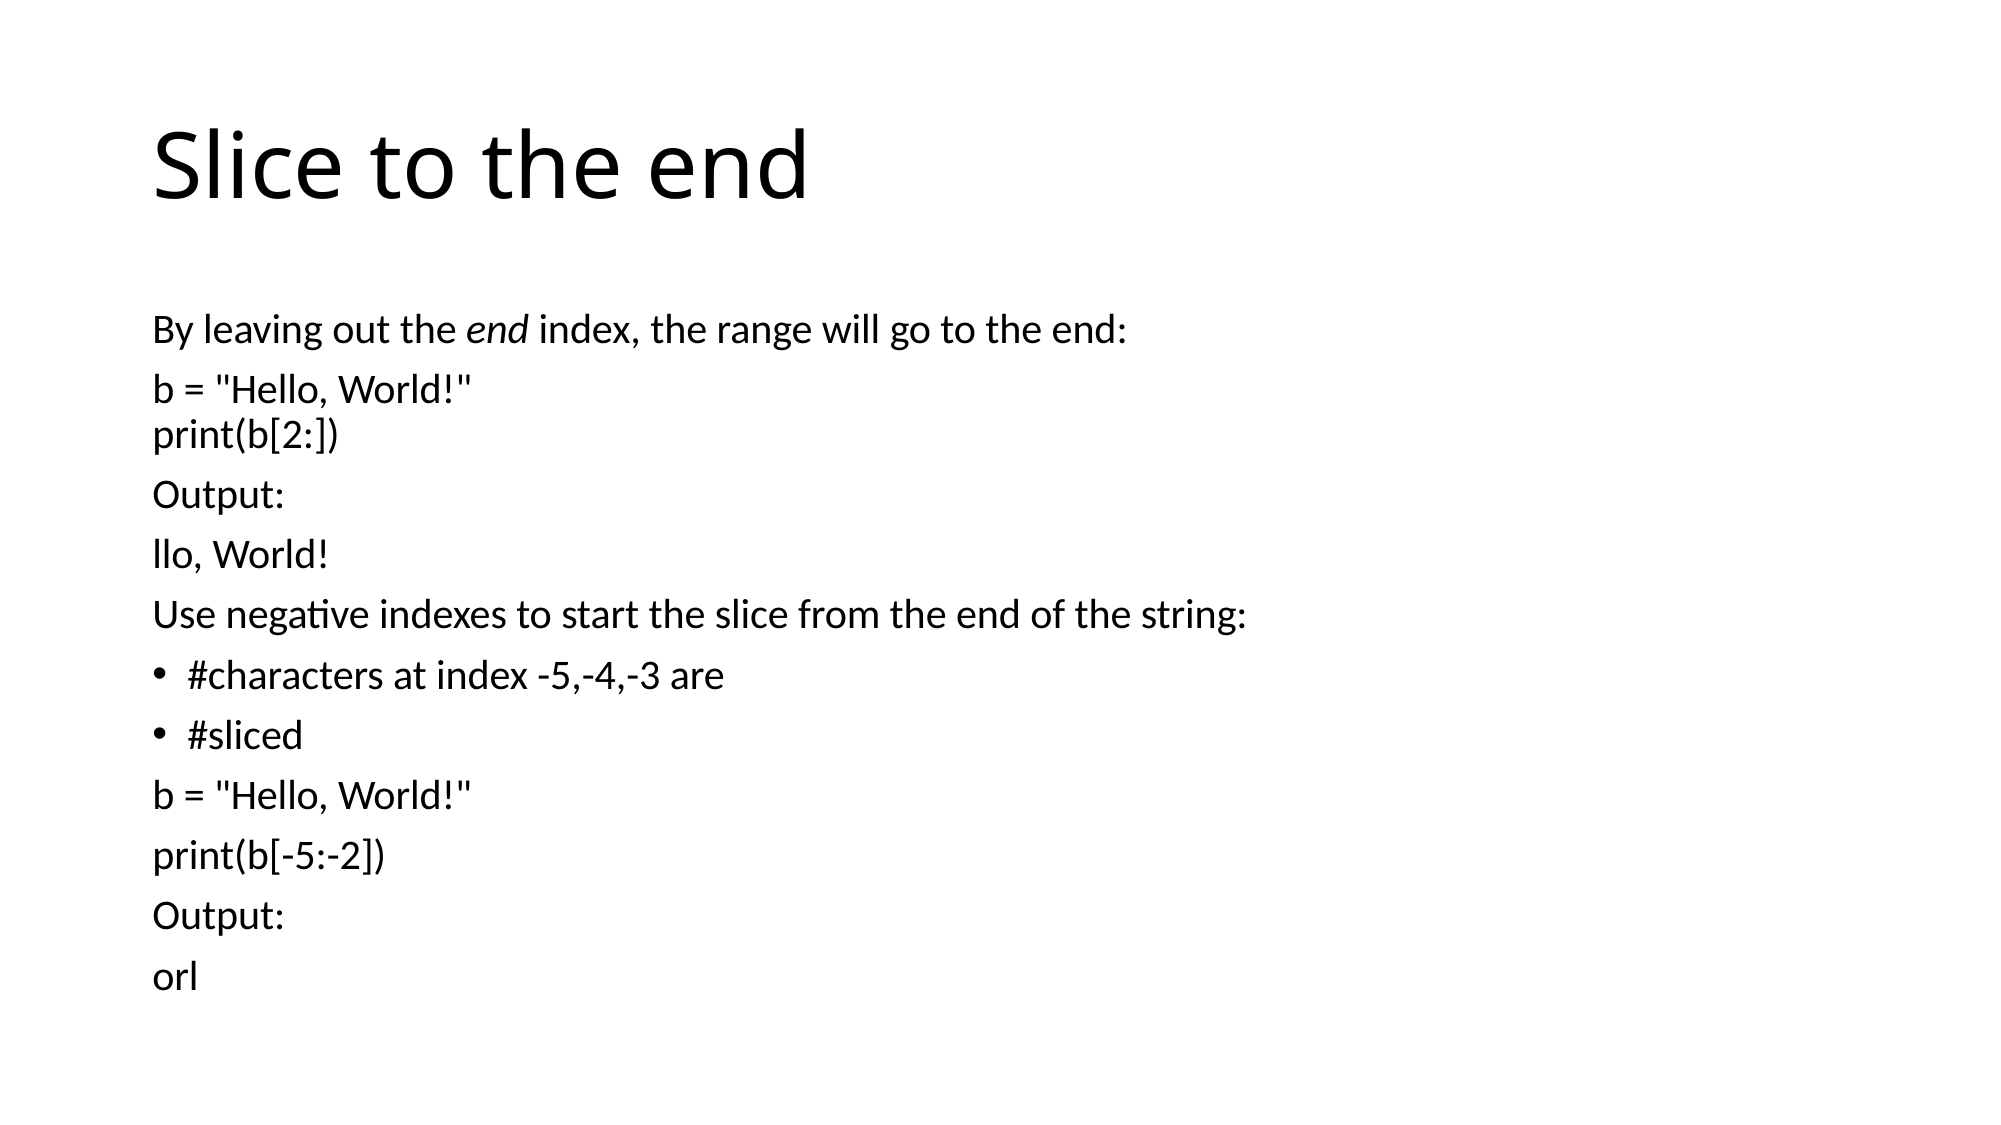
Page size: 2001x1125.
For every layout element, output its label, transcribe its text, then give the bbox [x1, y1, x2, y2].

title Slice to the end [137, 59, 1863, 278]
list By leaving out the end index, the range will go to the end: b = "Hello, World!" print(b[2:]) Output: llo, World! Use negative indexes to start the slice from the end of the string: #characters at index -5,-4,-3 are #sliced b = "Hello, World!" print(b[-5:-2]) Output: orl [137, 299, 1863, 1014]
